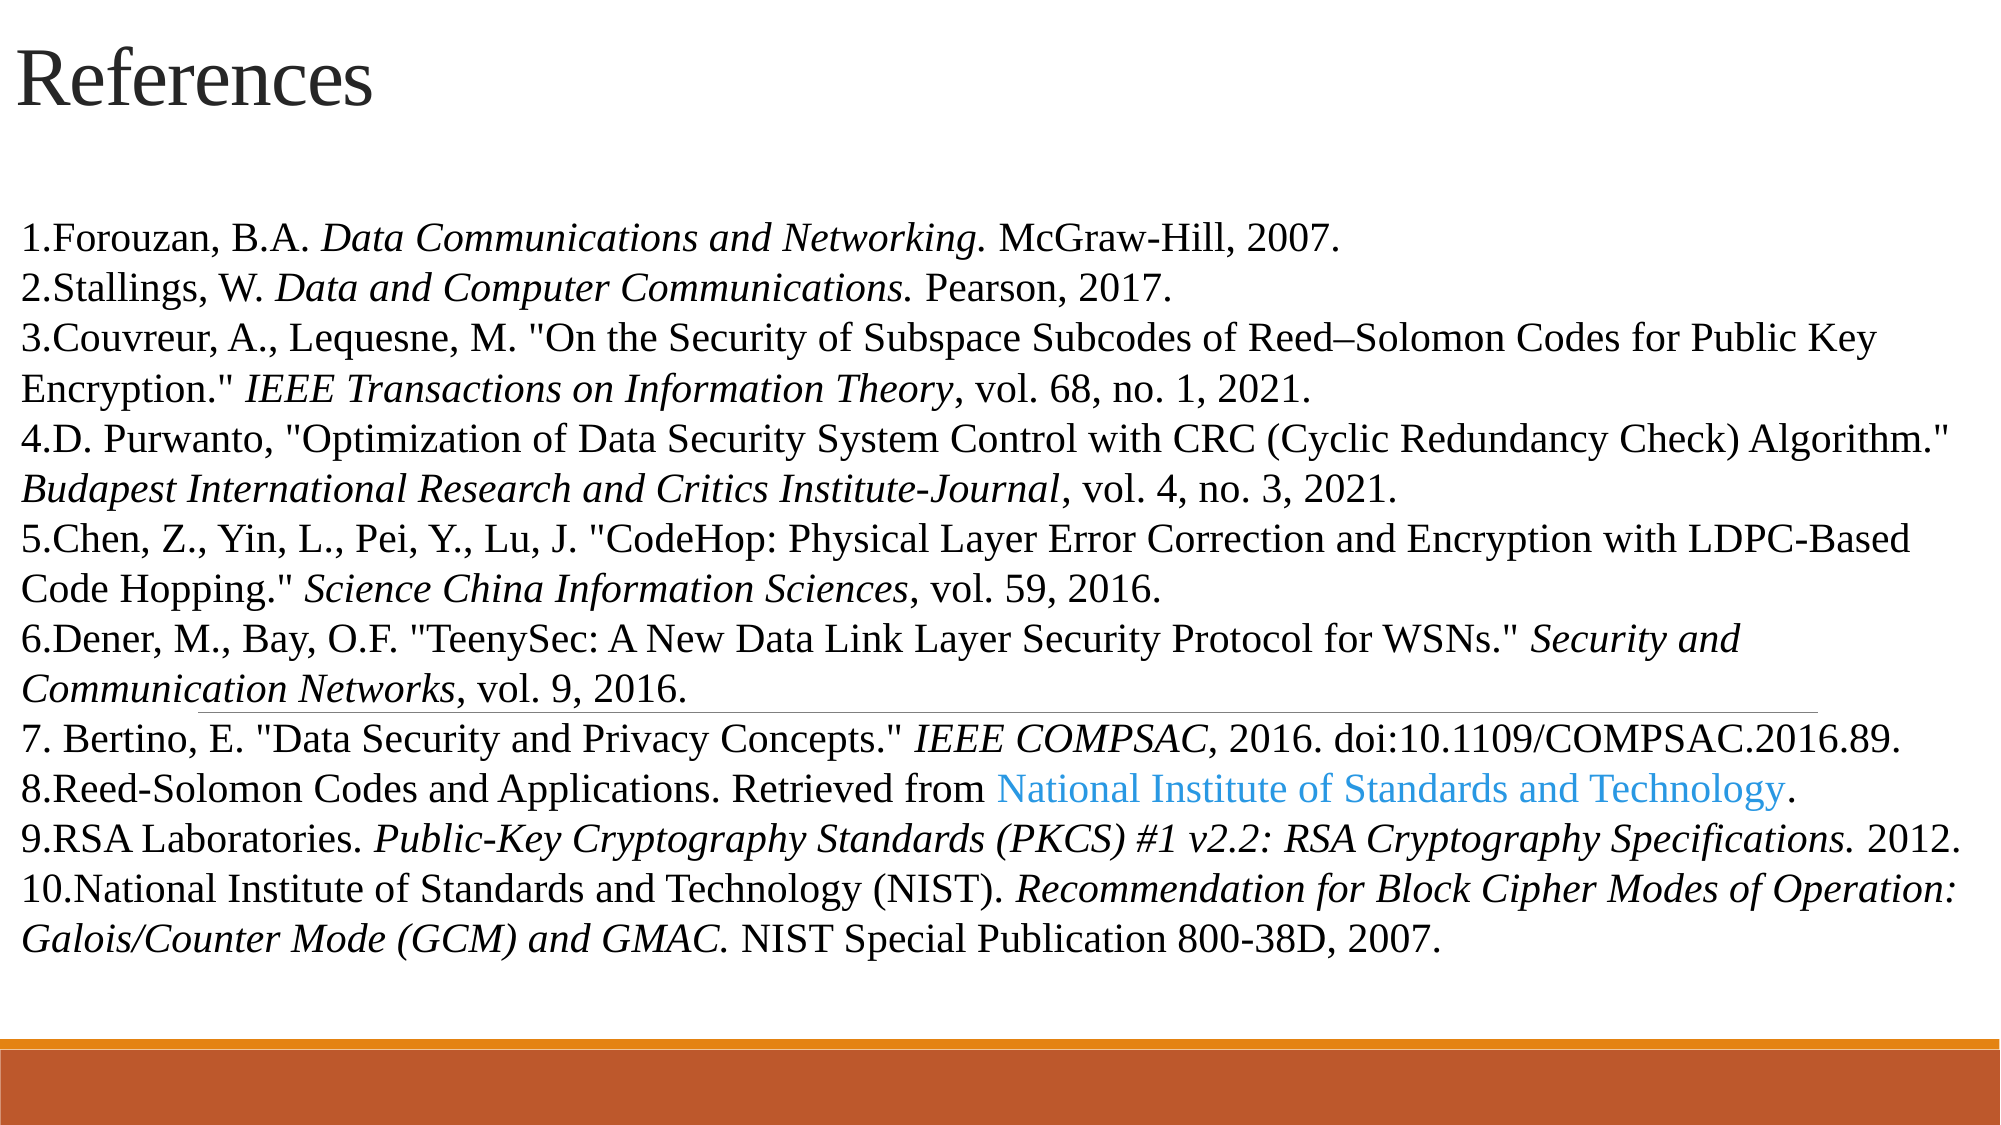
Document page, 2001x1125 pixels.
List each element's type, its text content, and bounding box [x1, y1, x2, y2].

text_box Forouzan, B.A. Data Communications and Networking. McGraw-Hill, 2007. Stallings, W. Data and Computer Communications. Pearson, 2017. Couvreur, A., Lequesne, M. "On the Security of Subspace Subcodes of Reed–Solomon Codes for Public Key Encryption." IEEE Transactions on Information Theory, vol. 68, no. 1, 2021. D. Purwanto, "Optimization of Data Security System Control with CRC (Cyclic Redundancy Check) Algorithm." Budapest International Research and Critics Institute-Journal, vol. 4, no. 3, 2021. 5.Chen, Z., Yin, L., Pei, Y., Lu, J. "CodeHop: Physical Layer Error Correction and Encryption with LDPC-Based Code Hopping." Science China Information Sciences, vol. 59, 2016. 6.Dener, M., Bay, O.F. "TeenySec: A New Data Link Layer Security Protocol for WSNs." Security and Communication Networks, vol. 9, 2016. 7. Bertino, E. "Data Security and Privacy Concepts." IEEE COMPSAC, 2016. doi:10.1109/COMPSAC.2016.89. 8.Reed-Solomon Codes and Applications. Retrieved from National Institute of Standards and Technology. 9.RSA Laboratories. Public-Key Cryptography Standards (PKCS) #1 v2.2: RSA Cryptography Specifications. 2012. 10.National Institute of Standards and Technology (NIST). Recommendation for Block Cipher Modes of Operation: Galois/Counter Mode (GCM) and GMAC. NIST Special Publication 800-38D, 2007. [5, 157, 2000, 993]
title References [0, 9, 2000, 130]
